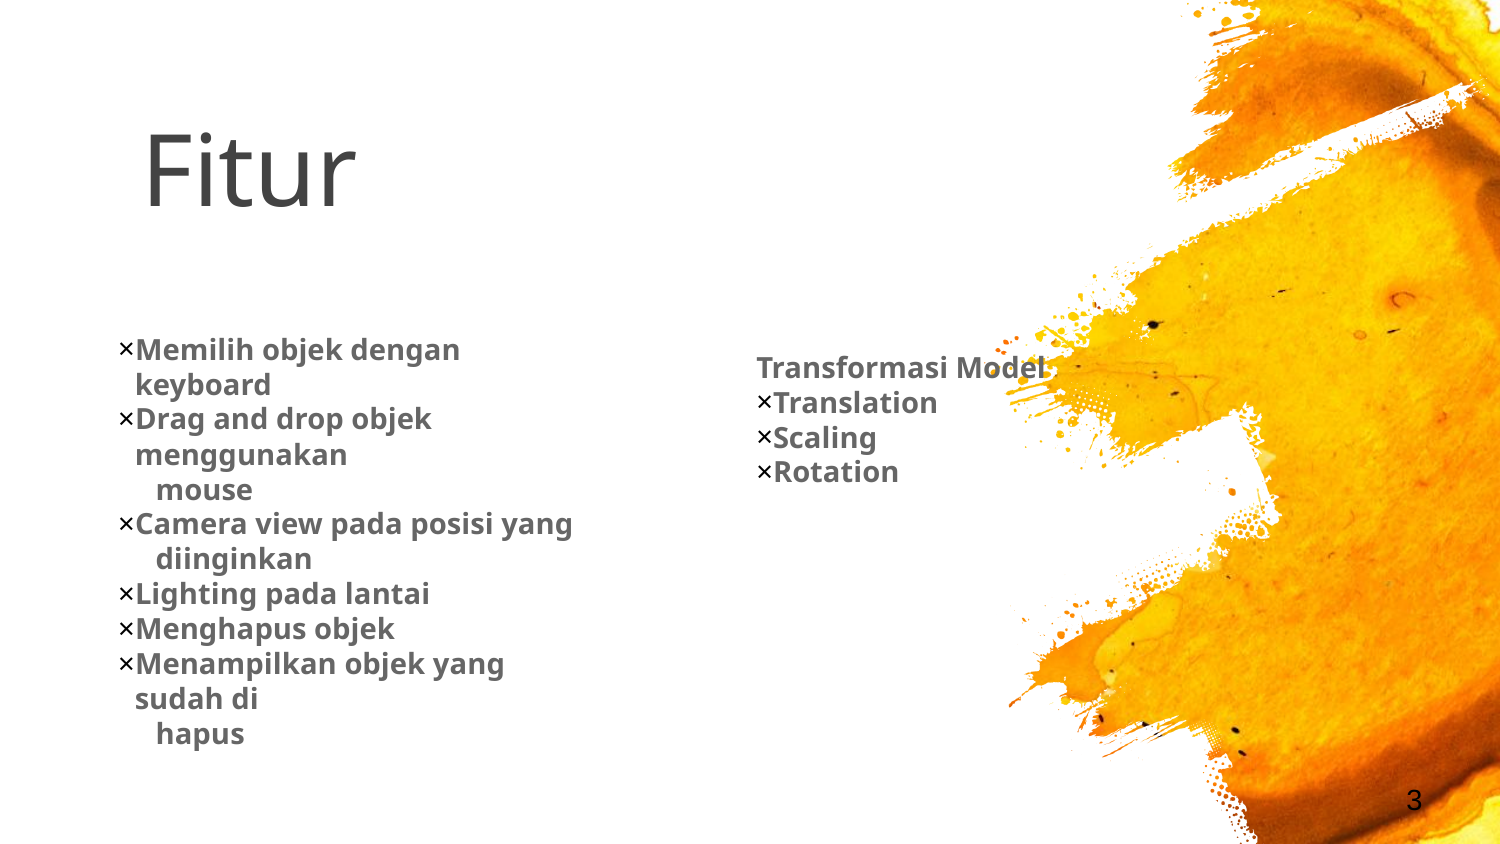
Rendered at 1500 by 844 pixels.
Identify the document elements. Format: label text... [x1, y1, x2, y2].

picture [0, 0, 1500, 844]
title Fitur [126, 100, 1031, 241]
slide_number 3 [1391, 766, 1482, 832]
list Transformasi Model Translation Scaling Rotation [741, 333, 1181, 767]
list Memilih objek dengan keyboard Drag and drop objek menggunakan mouse Camera view pada posisi yang diinginkan Lighting pada lantai Menghapus objek Menampilkan objek yang sudah di hapus [103, 315, 617, 749]
